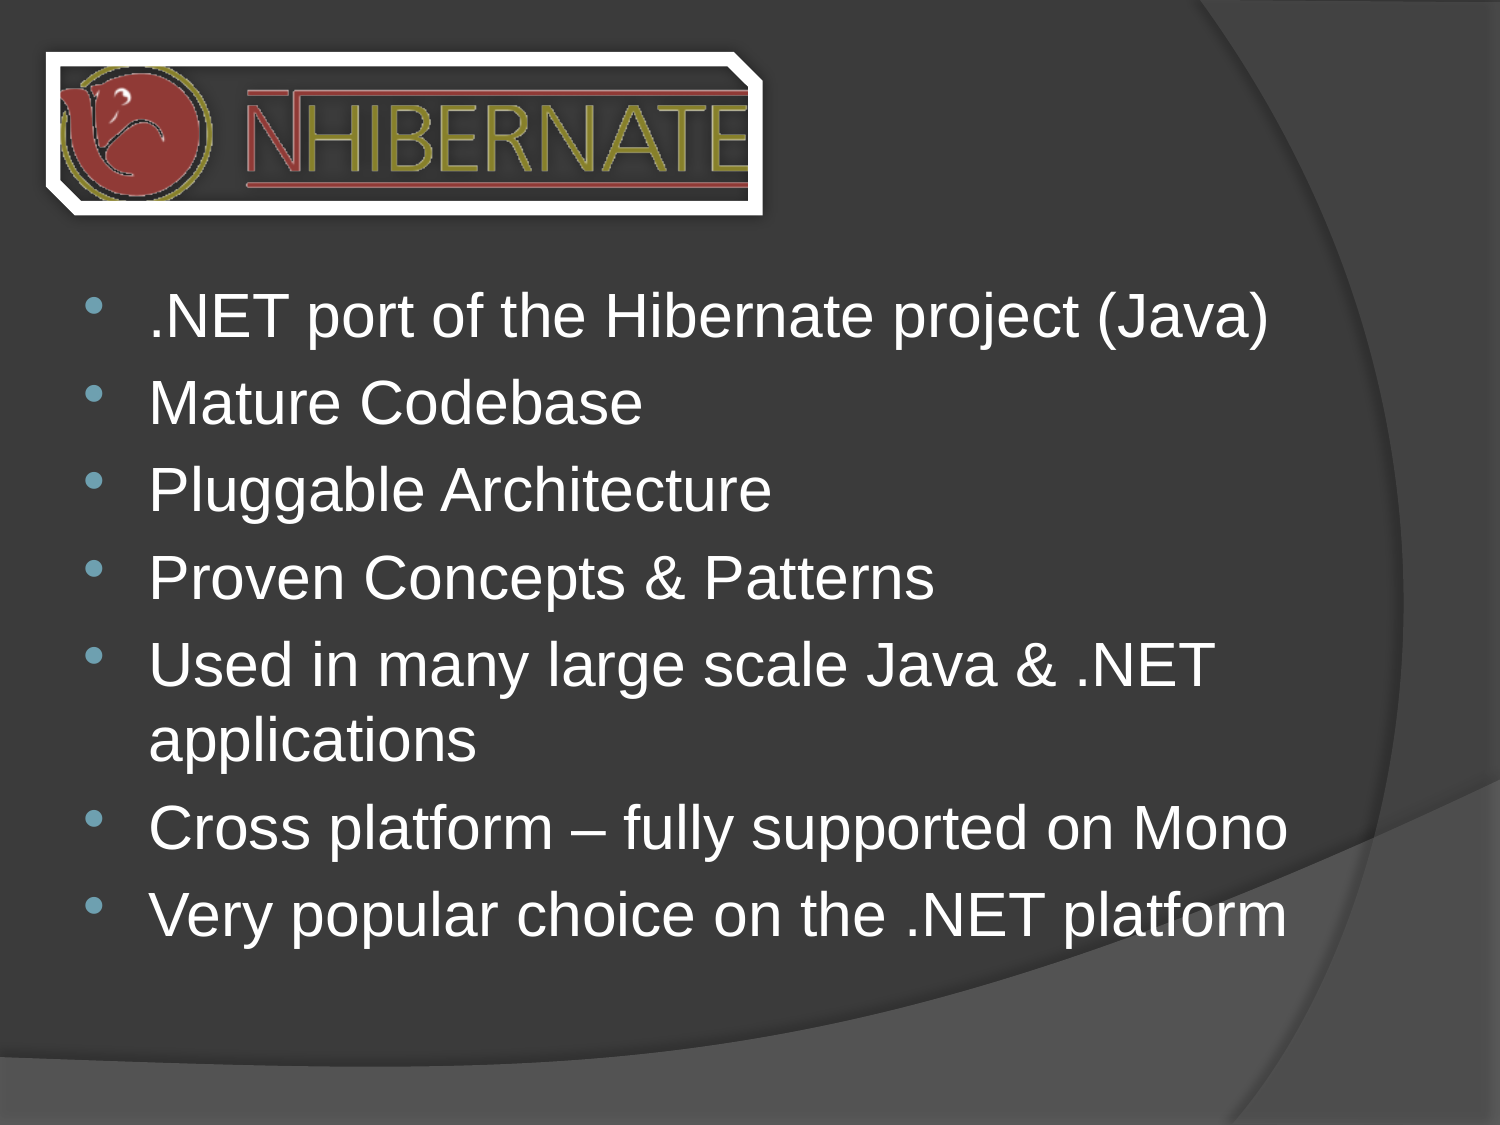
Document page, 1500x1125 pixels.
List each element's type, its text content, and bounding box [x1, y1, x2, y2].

picture [52, 58, 756, 209]
list .NET port of the Hibernate project (Java) Mature Codebase Pluggable Architecture Proven Concepts & Patterns Used in many large scale Java & .NET applications Cross platform – fully supported on Mono Very popular choice on the .NET platform [64, 267, 1355, 1010]
